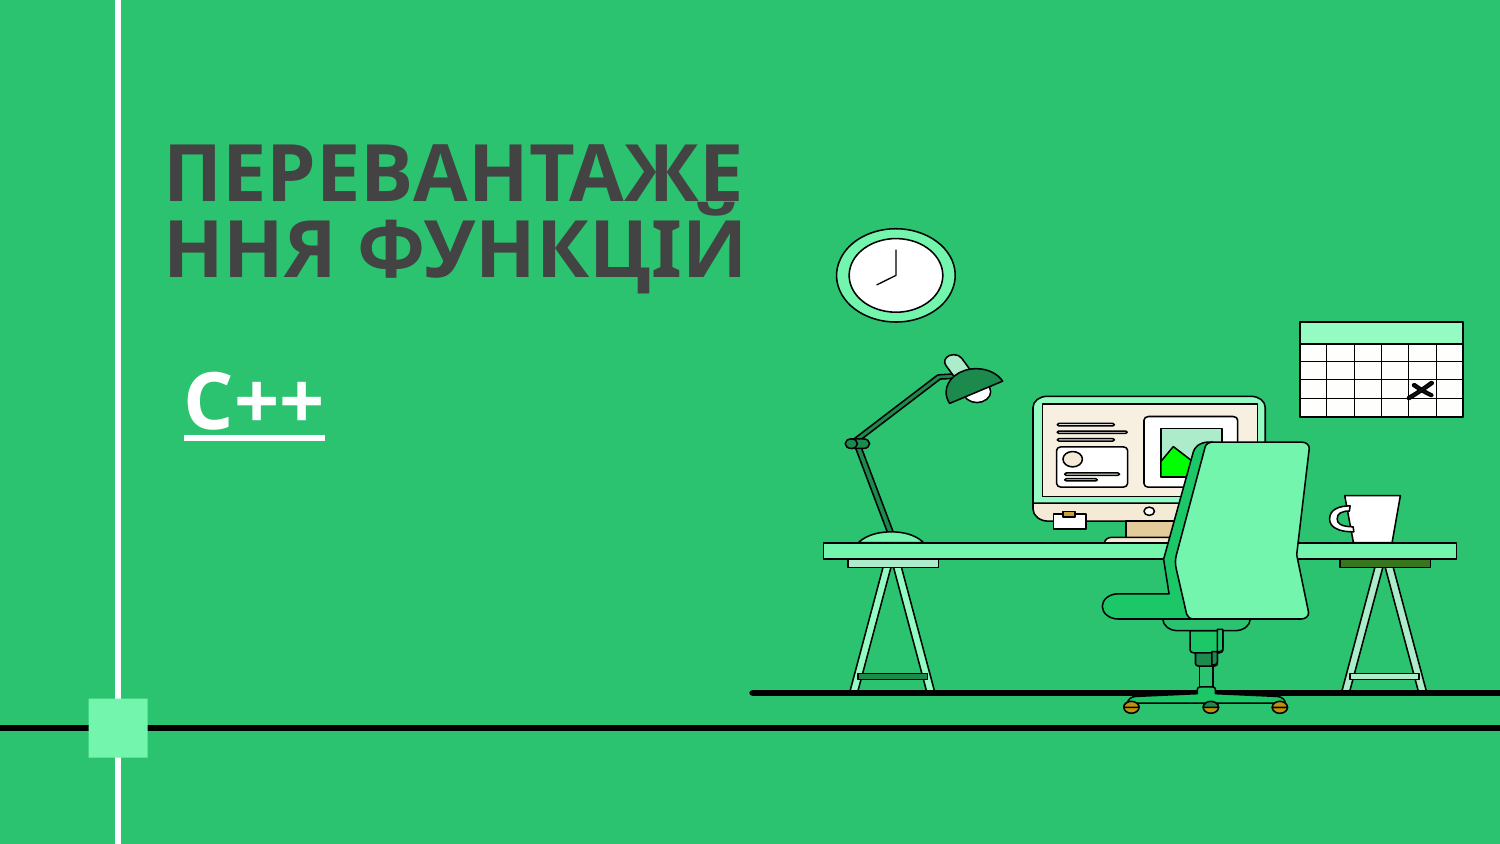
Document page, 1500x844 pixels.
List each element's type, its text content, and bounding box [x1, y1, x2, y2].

title ПЕРЕВАНТАЖЕННЯ ФУНКЦІЙ С++ [148, 42, 817, 460]
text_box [749, 228, 1500, 714]
